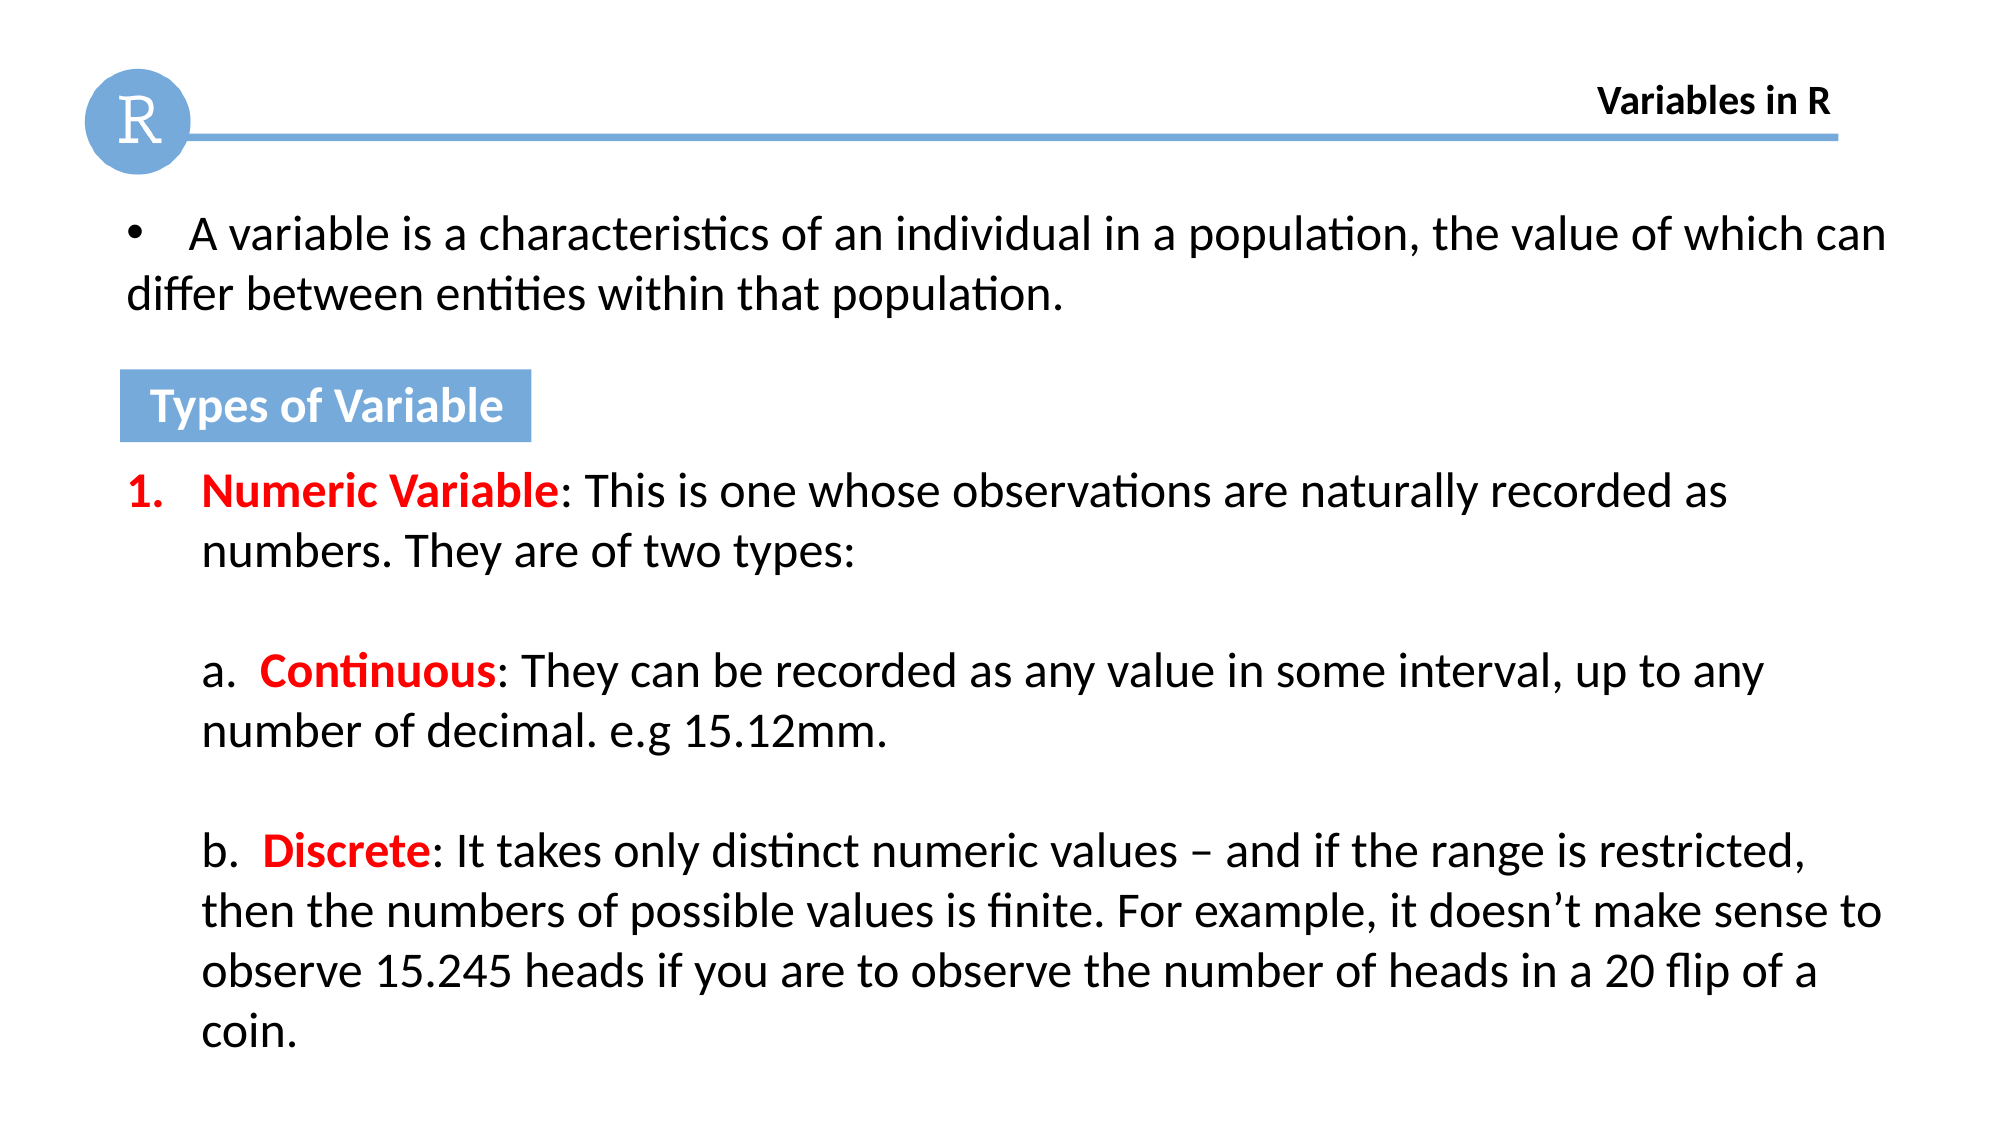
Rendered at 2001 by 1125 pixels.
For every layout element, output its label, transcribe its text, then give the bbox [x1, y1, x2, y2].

text_box [119, 368, 532, 443]
text_box A variable is a characteristics of an individual in a population, the value of which can differ between entities within that population. [111, 193, 1933, 329]
picture [84, 68, 191, 175]
text_box [191, 133, 1839, 142]
text_box Types of Variable [135, 364, 536, 440]
text_box Variables in R [1582, 65, 1852, 130]
text_box Numeric Variable: This is one whose observations are naturally recorded as numbers. They are of two types: a. Continuous: They can be recorded as any value in some interval, up to any number of decimal. e.g 15.12mm. b. Discrete: It takes only distinct numeric values – and if the range is restricted, then the numbers of possible values is finite. For example, it doesn’t make sense to observe 15.245 heads if you are to observe the number of heads in a 20 flip of a coin. [111, 450, 1905, 1125]
